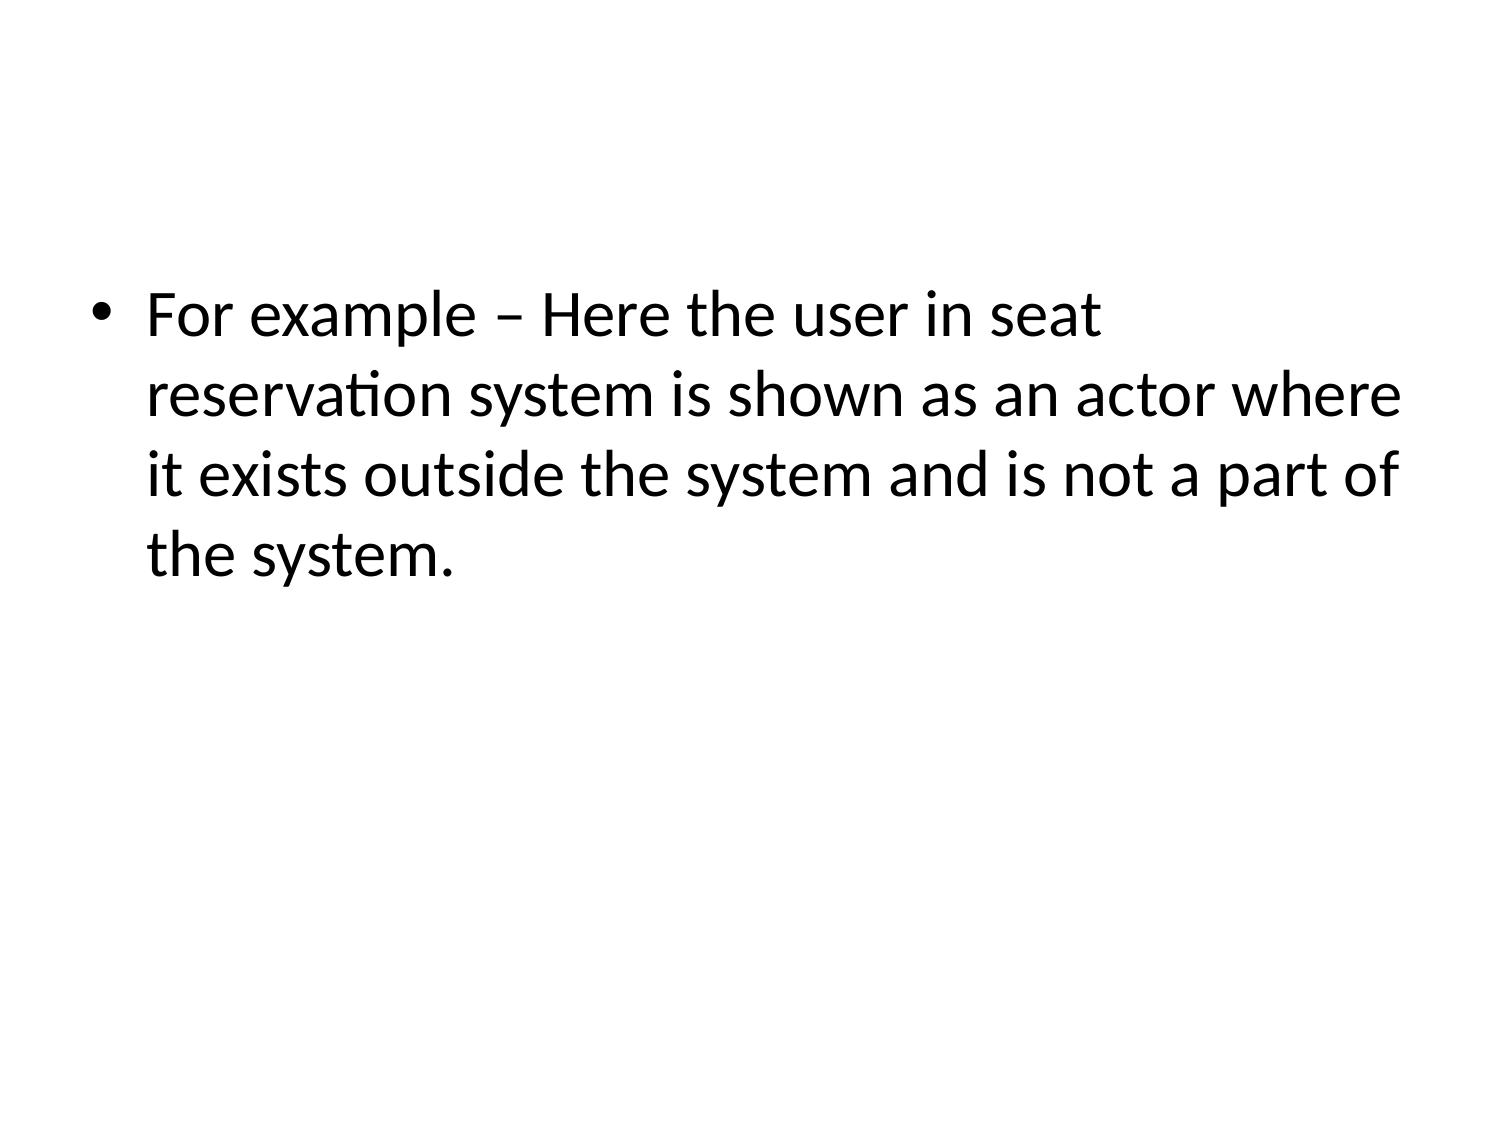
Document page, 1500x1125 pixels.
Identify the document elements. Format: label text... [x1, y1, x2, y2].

list For example – Here the user in seat reservation system is shown as an actor where it exists outside the system and is not a part of the system. [75, 262, 1425, 1005]
